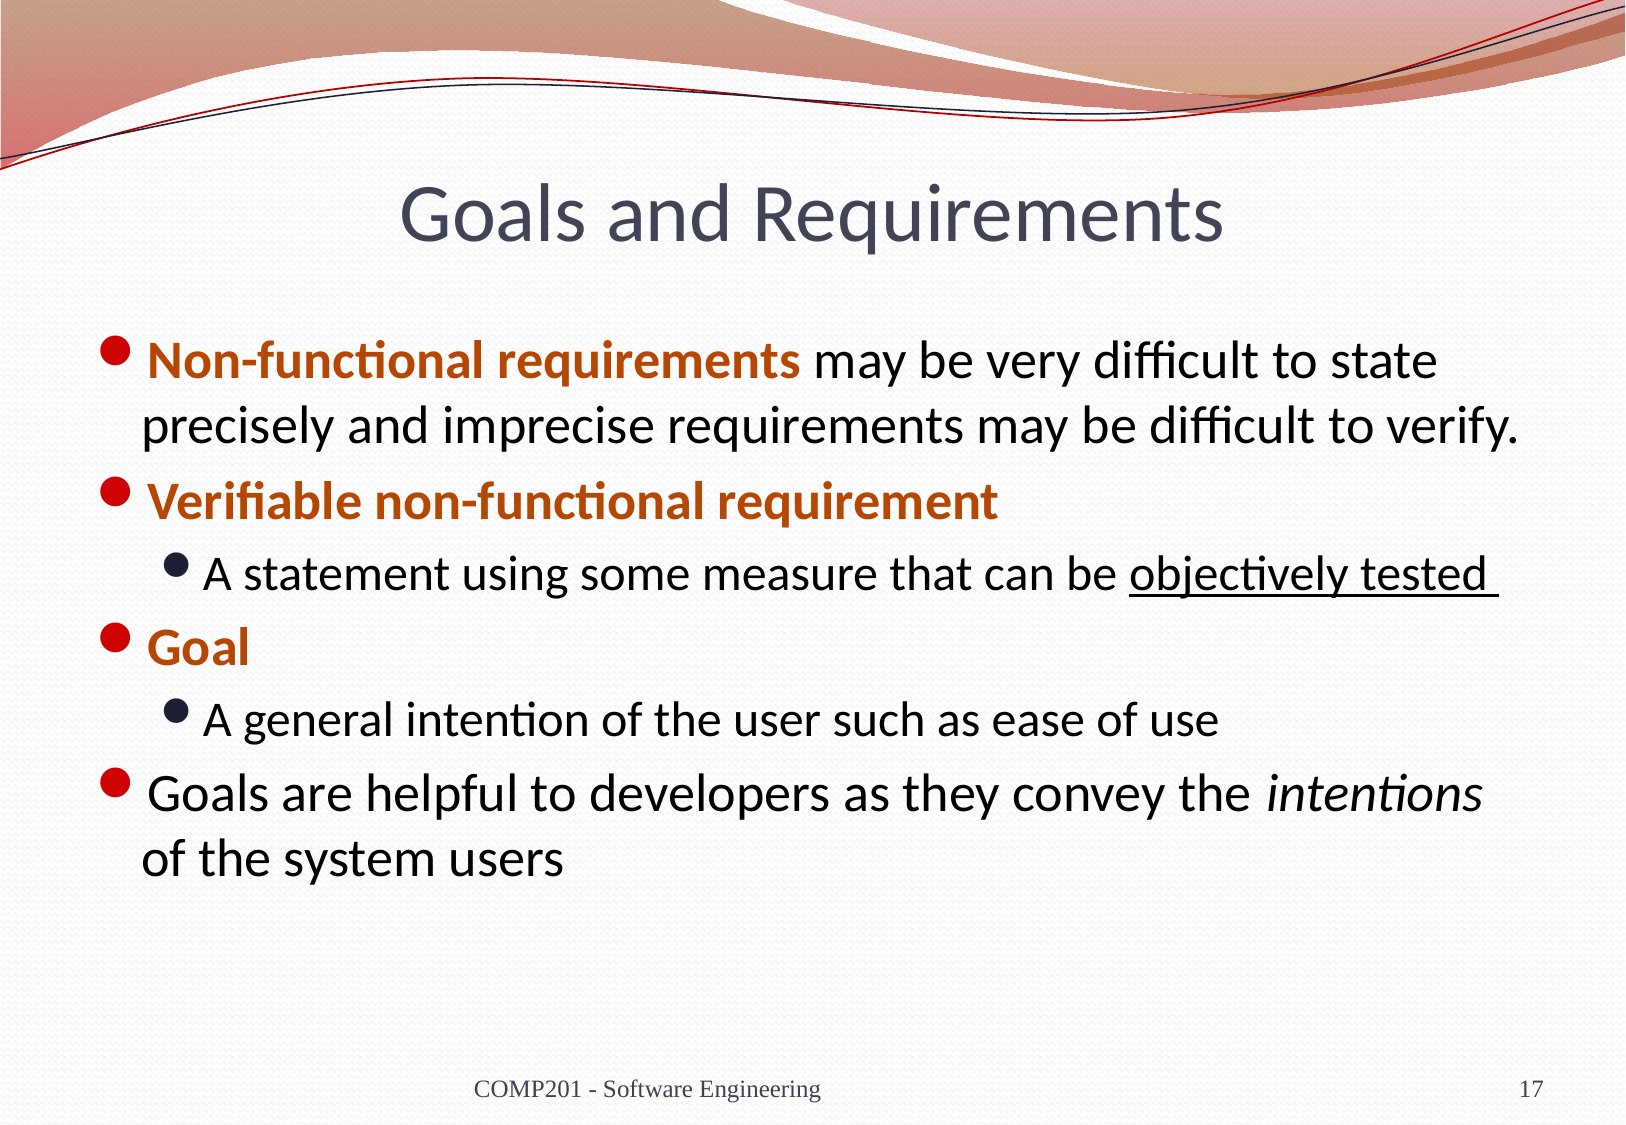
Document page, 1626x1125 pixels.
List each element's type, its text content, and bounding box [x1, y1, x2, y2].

title Goals and Requirements [81, 115, 1544, 258]
footer COMP201 - Software Engineering [473, 1042, 1070, 1103]
list Non-functional requirements may be very difficult to state precisely and imprecise requirements may be difficult to verify. Verifiable non-functional requirement A statement using some measure that can be objectively tested Goal A general intention of the user such as ease of use Goals are helpful to developers as they convey the intentions of the system users [81, 317, 1544, 1038]
slide_number 17 [1408, 1042, 1544, 1103]
